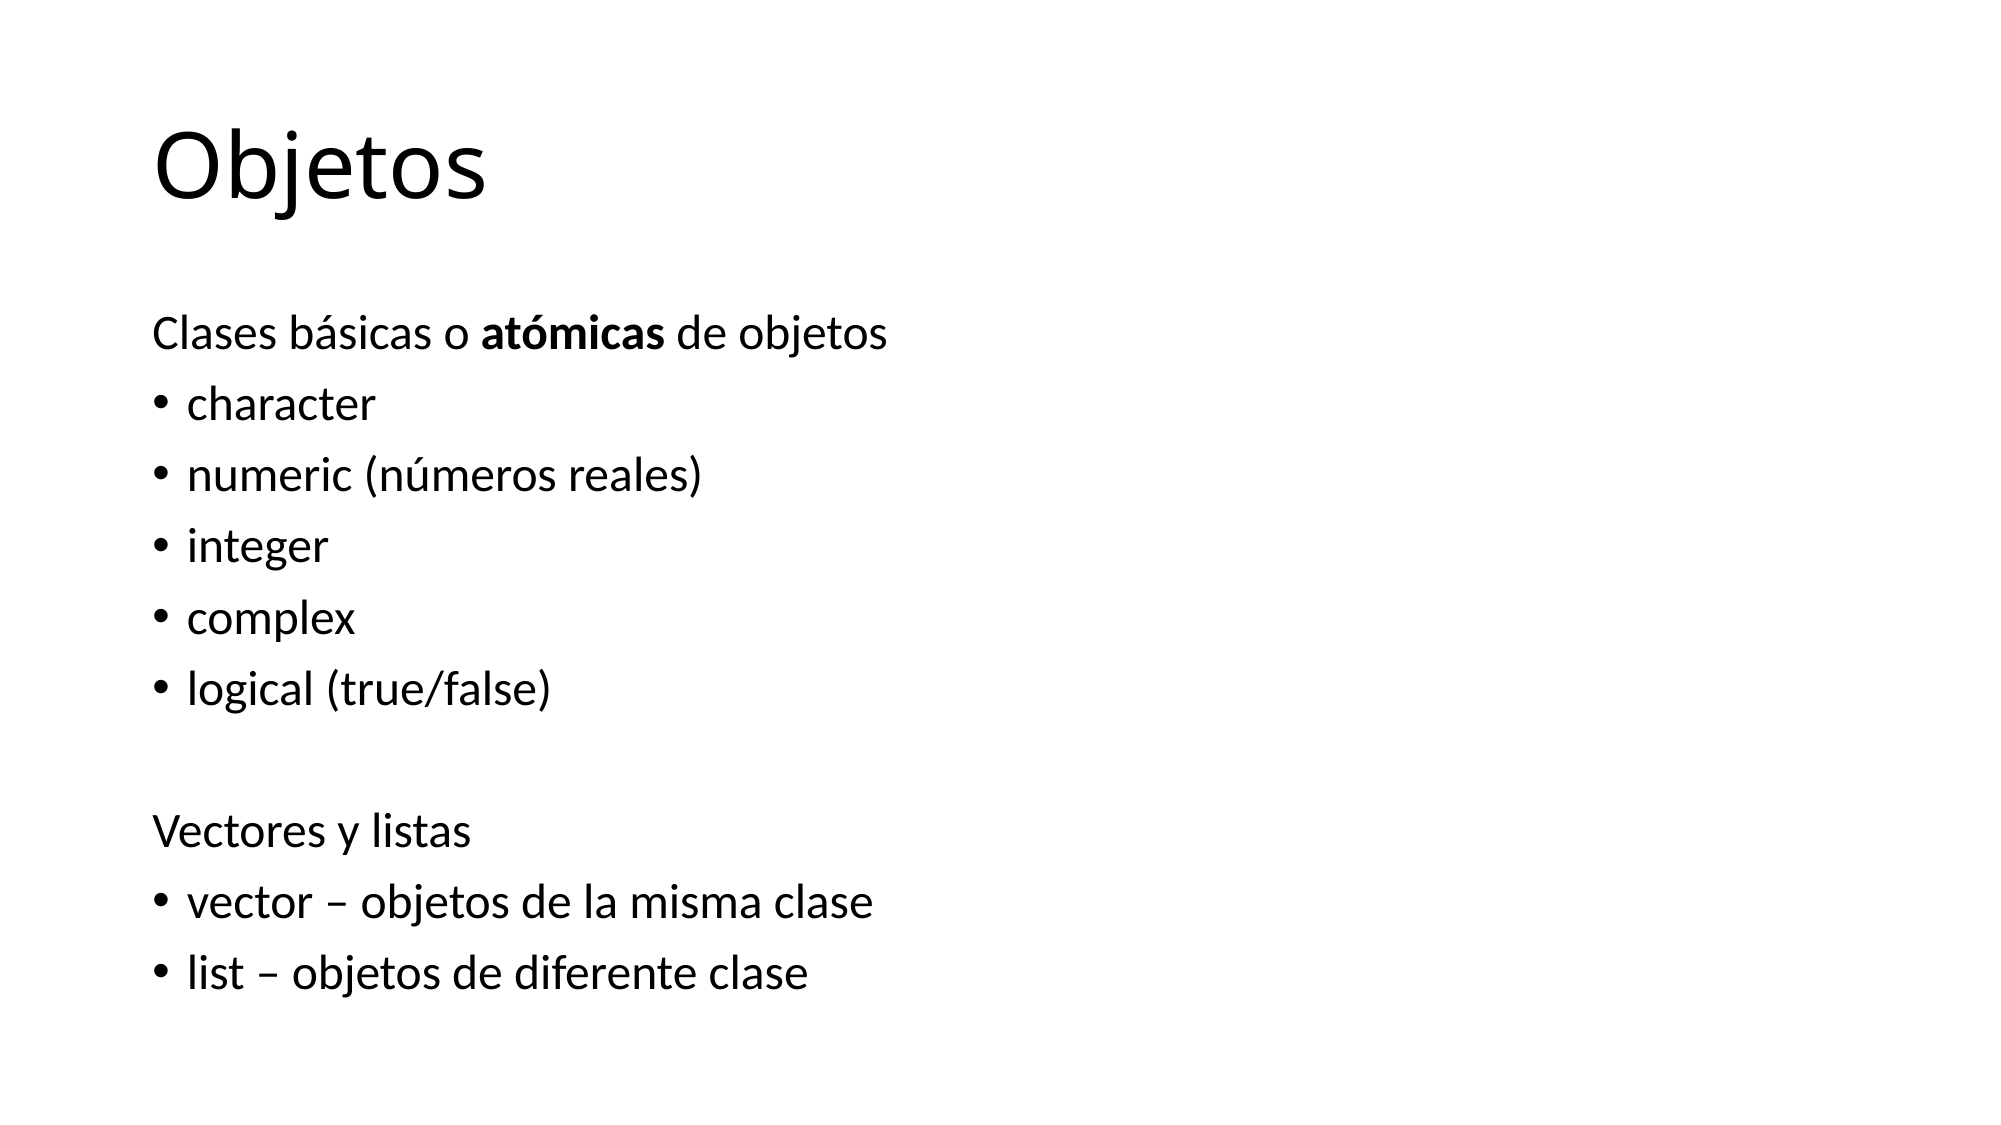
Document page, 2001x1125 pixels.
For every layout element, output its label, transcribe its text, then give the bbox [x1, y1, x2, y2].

list Clases básicas o atómicas de objetos character numeric (números reales) integer complex logical (true/false) Vectores y listas vector – objetos de la misma clase list – objetos de diferente clase [137, 299, 1863, 1014]
title Objetos [137, 59, 1863, 278]
